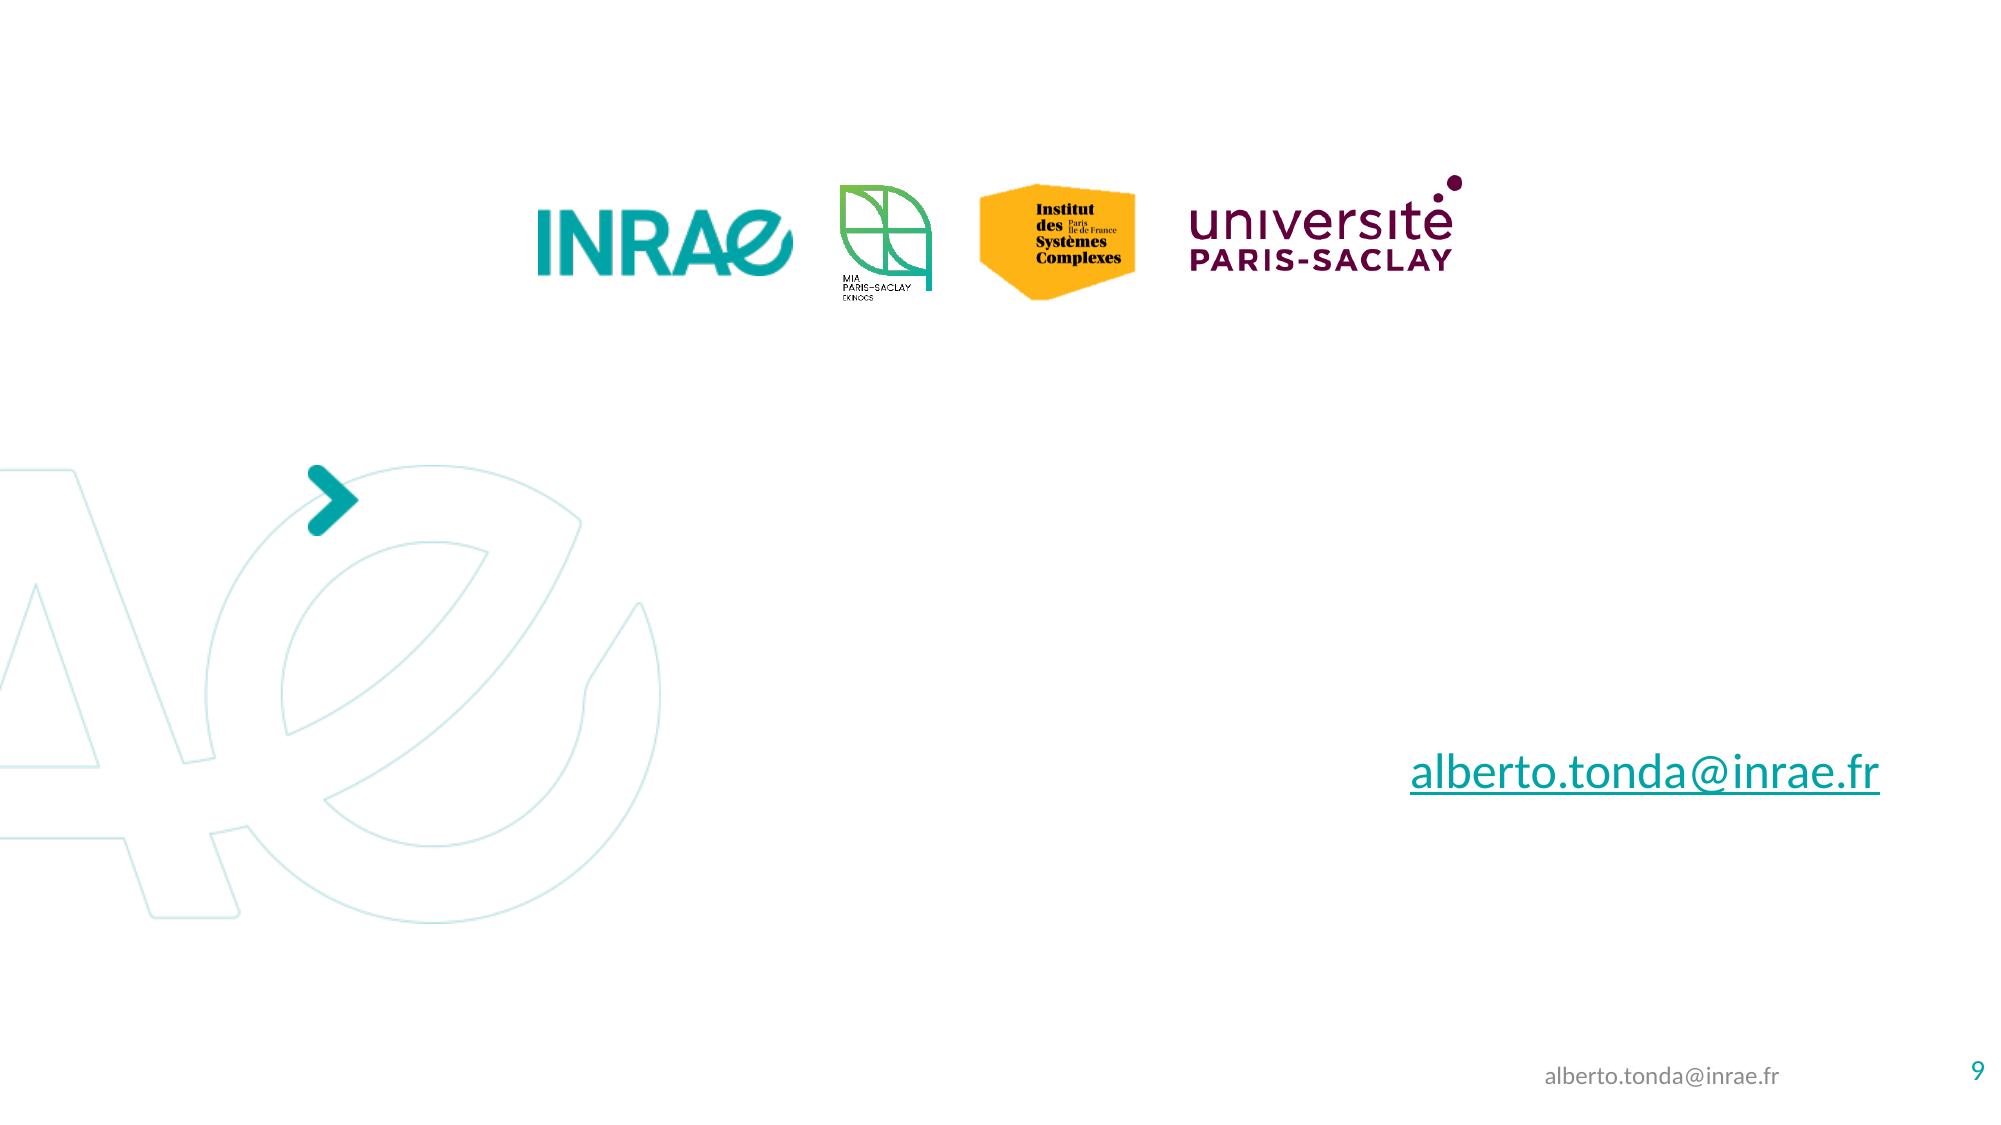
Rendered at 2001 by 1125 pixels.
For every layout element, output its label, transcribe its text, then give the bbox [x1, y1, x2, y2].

picture [0, 465, 669, 924]
picture [1191, 175, 1462, 271]
picture [823, 167, 948, 318]
picture [954, 170, 1168, 316]
footer alberto.tonda@inrae.fr [1325, 1044, 2000, 1105]
picture [538, 208, 793, 278]
